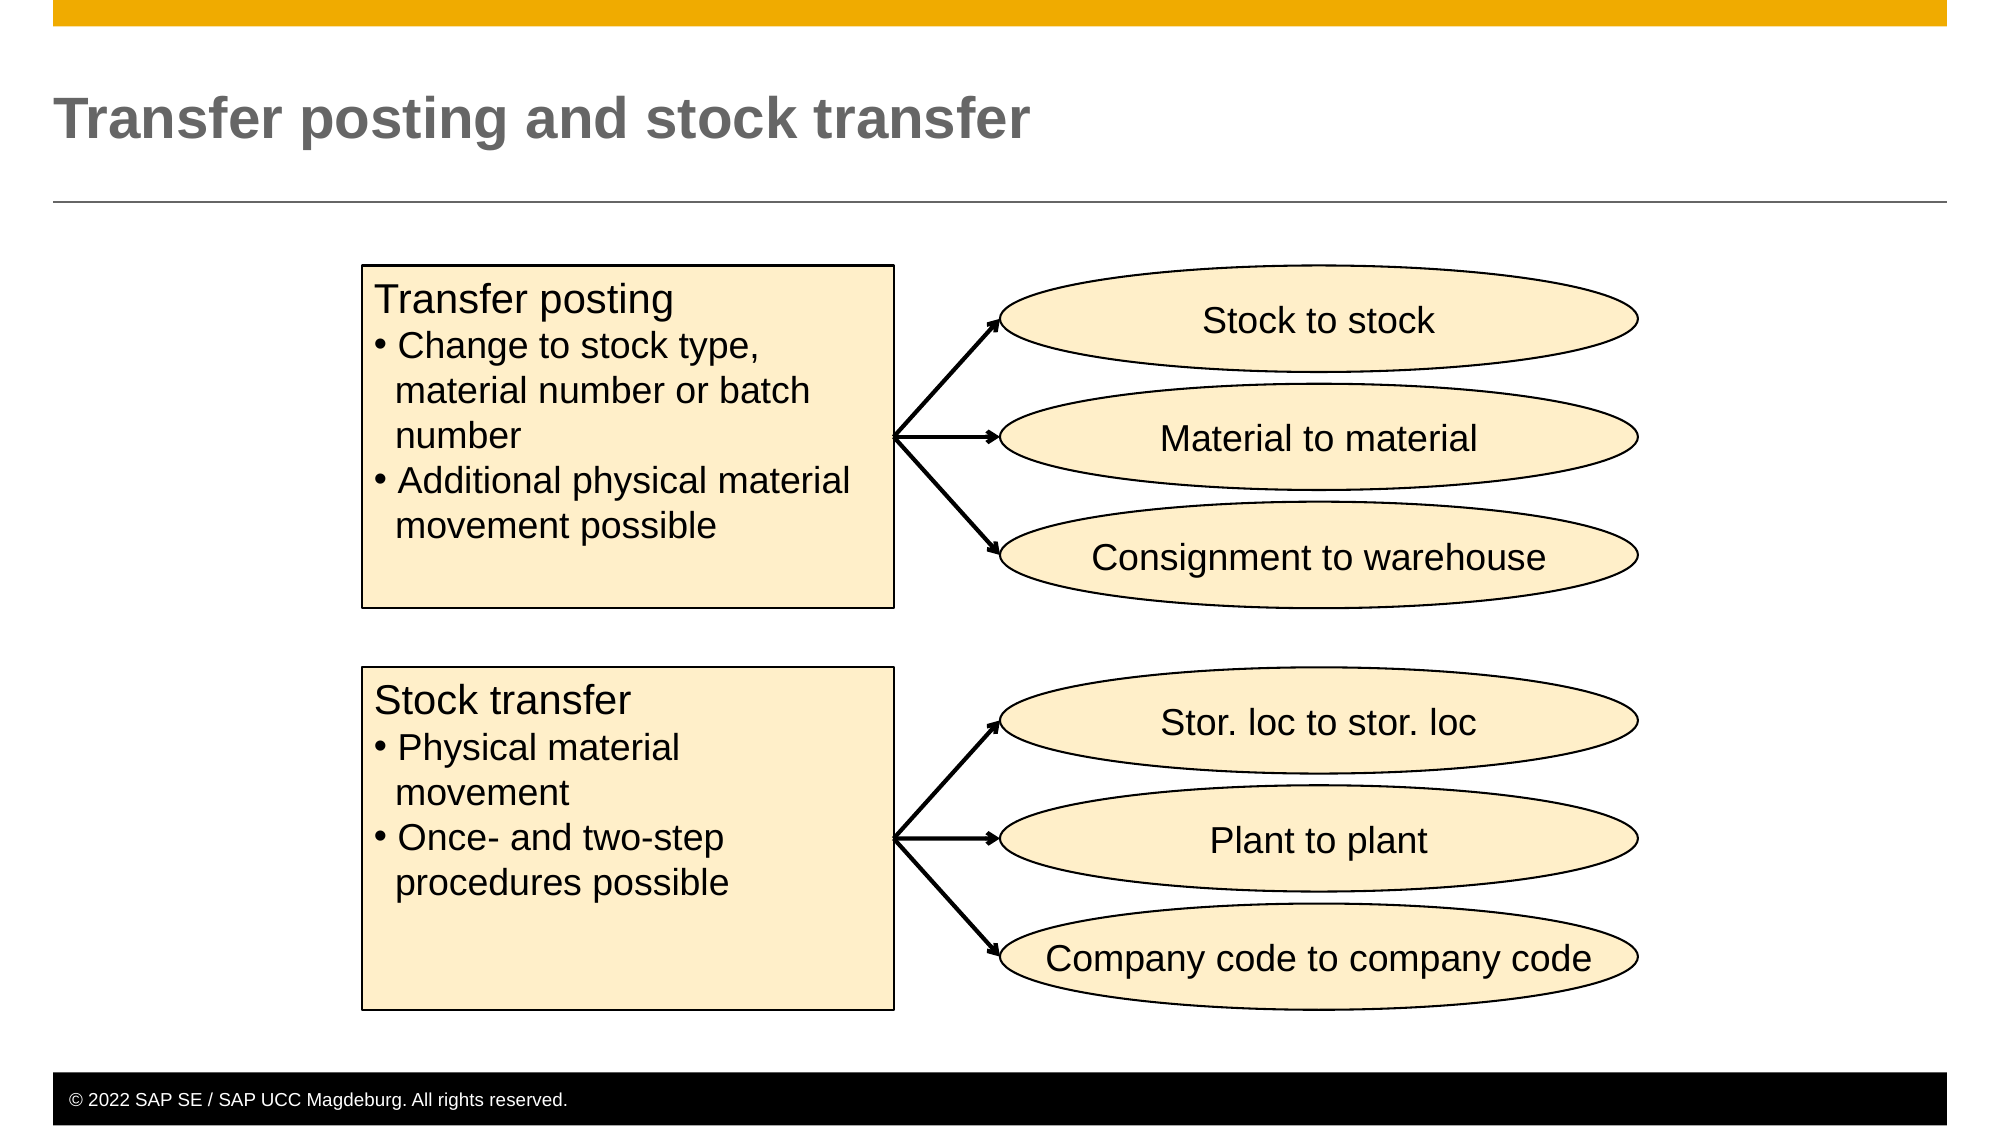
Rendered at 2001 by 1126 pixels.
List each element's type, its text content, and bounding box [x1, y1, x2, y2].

title Transfer posting and stock transfer [53, 53, 1947, 178]
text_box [361, 265, 1639, 1011]
